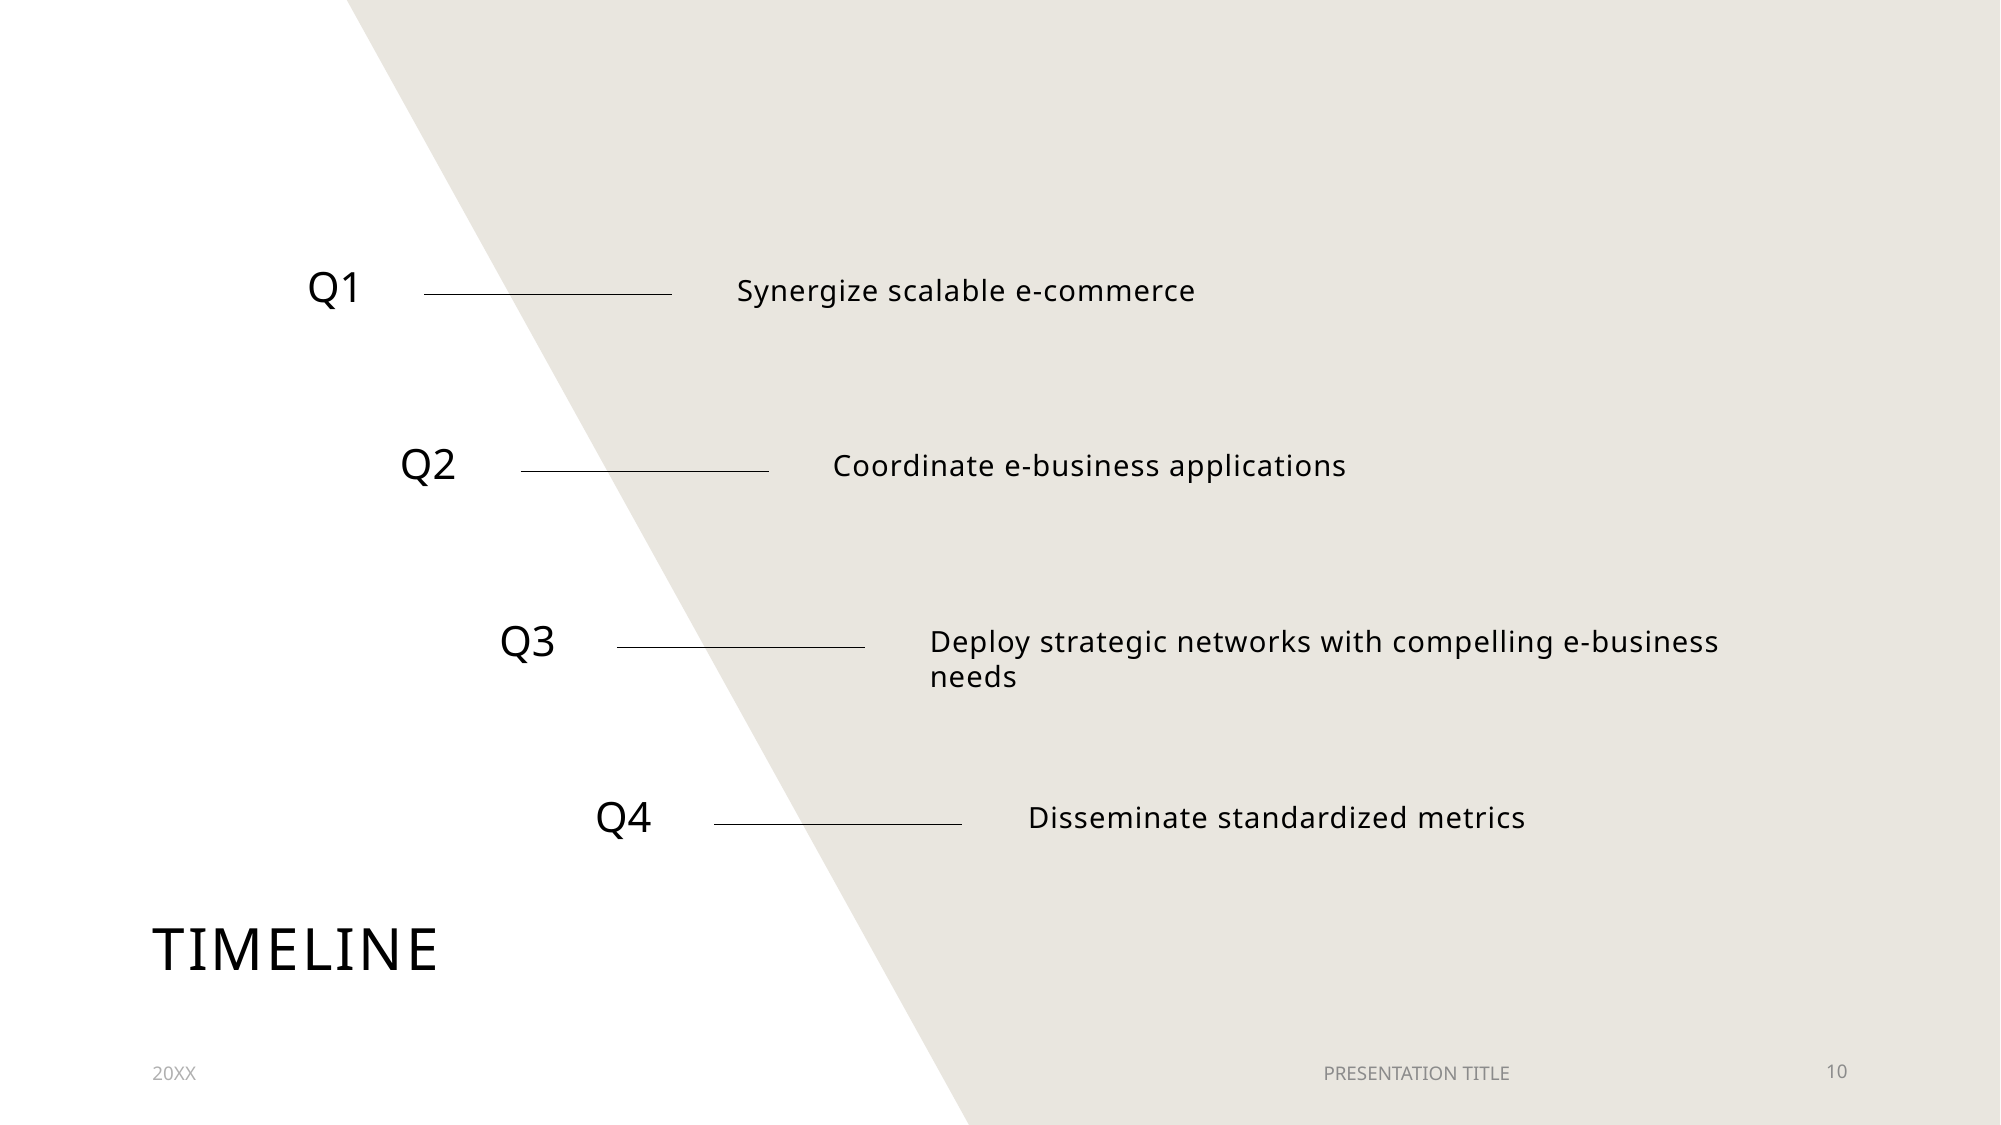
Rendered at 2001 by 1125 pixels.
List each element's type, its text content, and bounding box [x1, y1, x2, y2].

slide_number 20XX [137, 1042, 588, 1103]
list Synergize scalable e-commerce [722, 264, 1559, 431]
list Q2 [120, 423, 472, 509]
list Coordinate e-business applications [817, 440, 1655, 606]
list Q1 [27, 247, 379, 332]
list Disseminate standardized metrics [1013, 791, 1851, 958]
title TIMELINE [137, 903, 808, 1000]
slide_number 10 [1773, 1042, 1863, 1103]
list Deploy strategic networks with compelling e-business needs [914, 616, 1752, 782]
list Q4 [315, 777, 667, 862]
footer PRESENTATION TITLE [1107, 1042, 1727, 1103]
list Q3 [219, 600, 571, 685]
